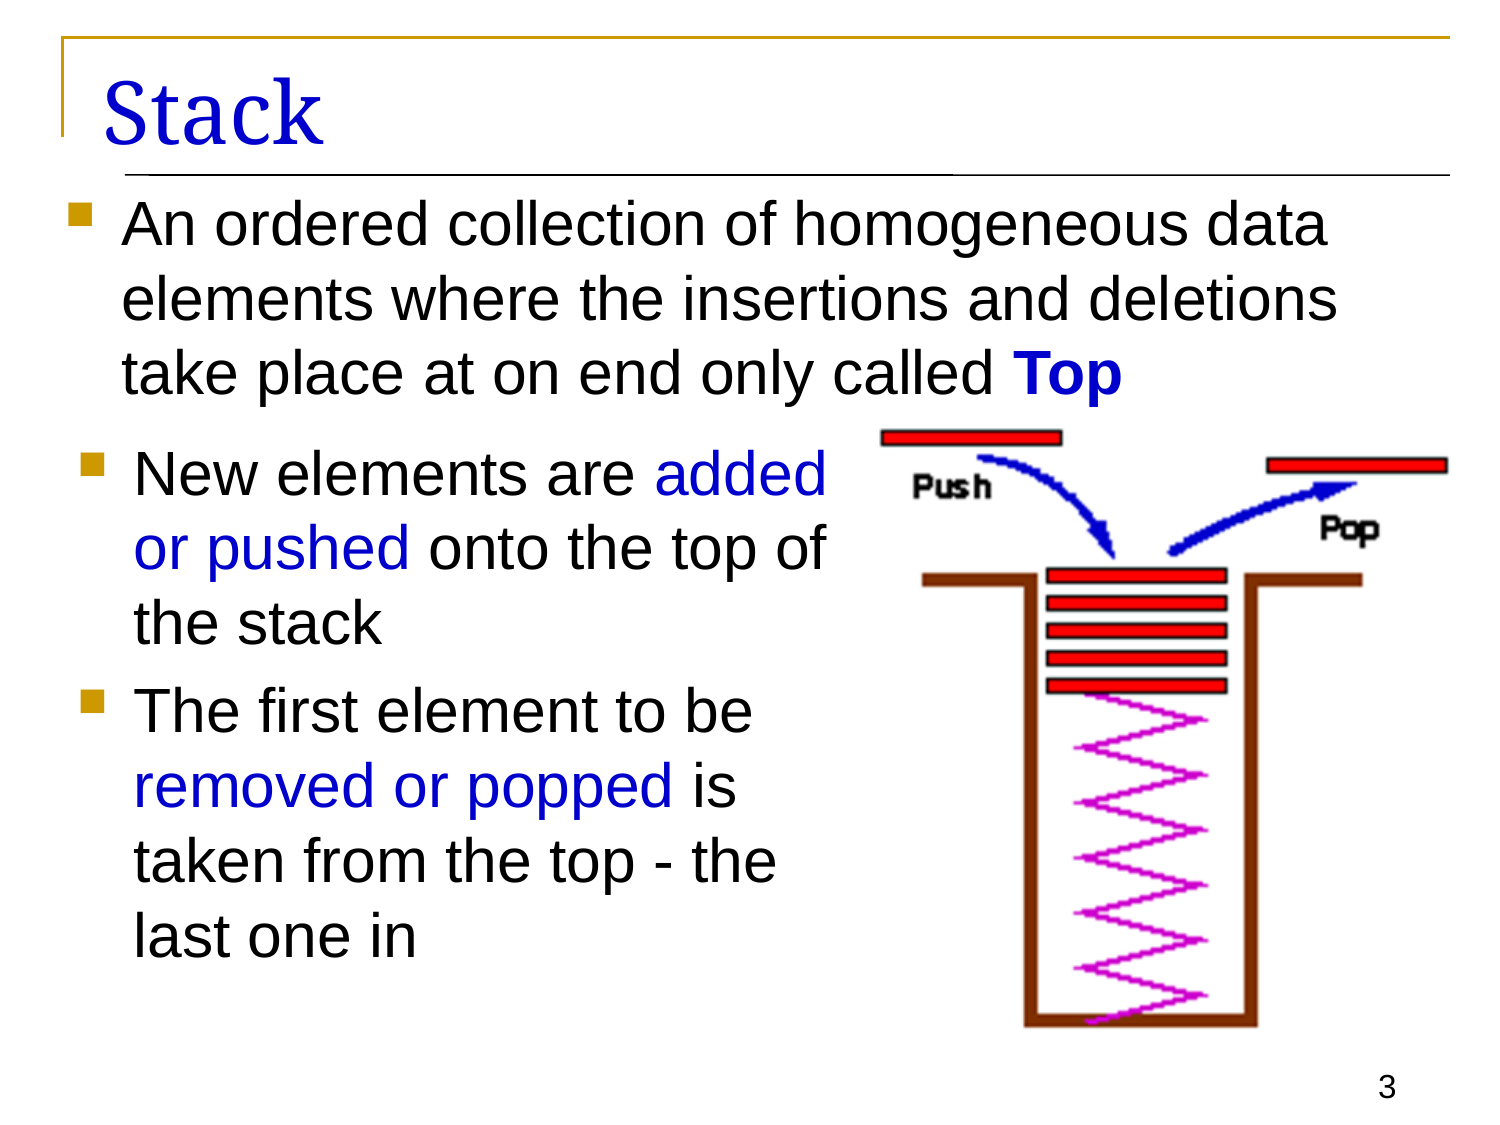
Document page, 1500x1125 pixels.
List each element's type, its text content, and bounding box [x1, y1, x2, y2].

list An ordered collection of homogeneous data elements where the insertions and deletions take place at on end only called Top [49, 174, 1451, 413]
title Stack [87, 49, 1451, 163]
text_box New elements are added or pushed onto the top of the stack The first element to be removed or popped is taken from the top - the last one in [62, 424, 875, 1088]
picture [874, 424, 1455, 1033]
